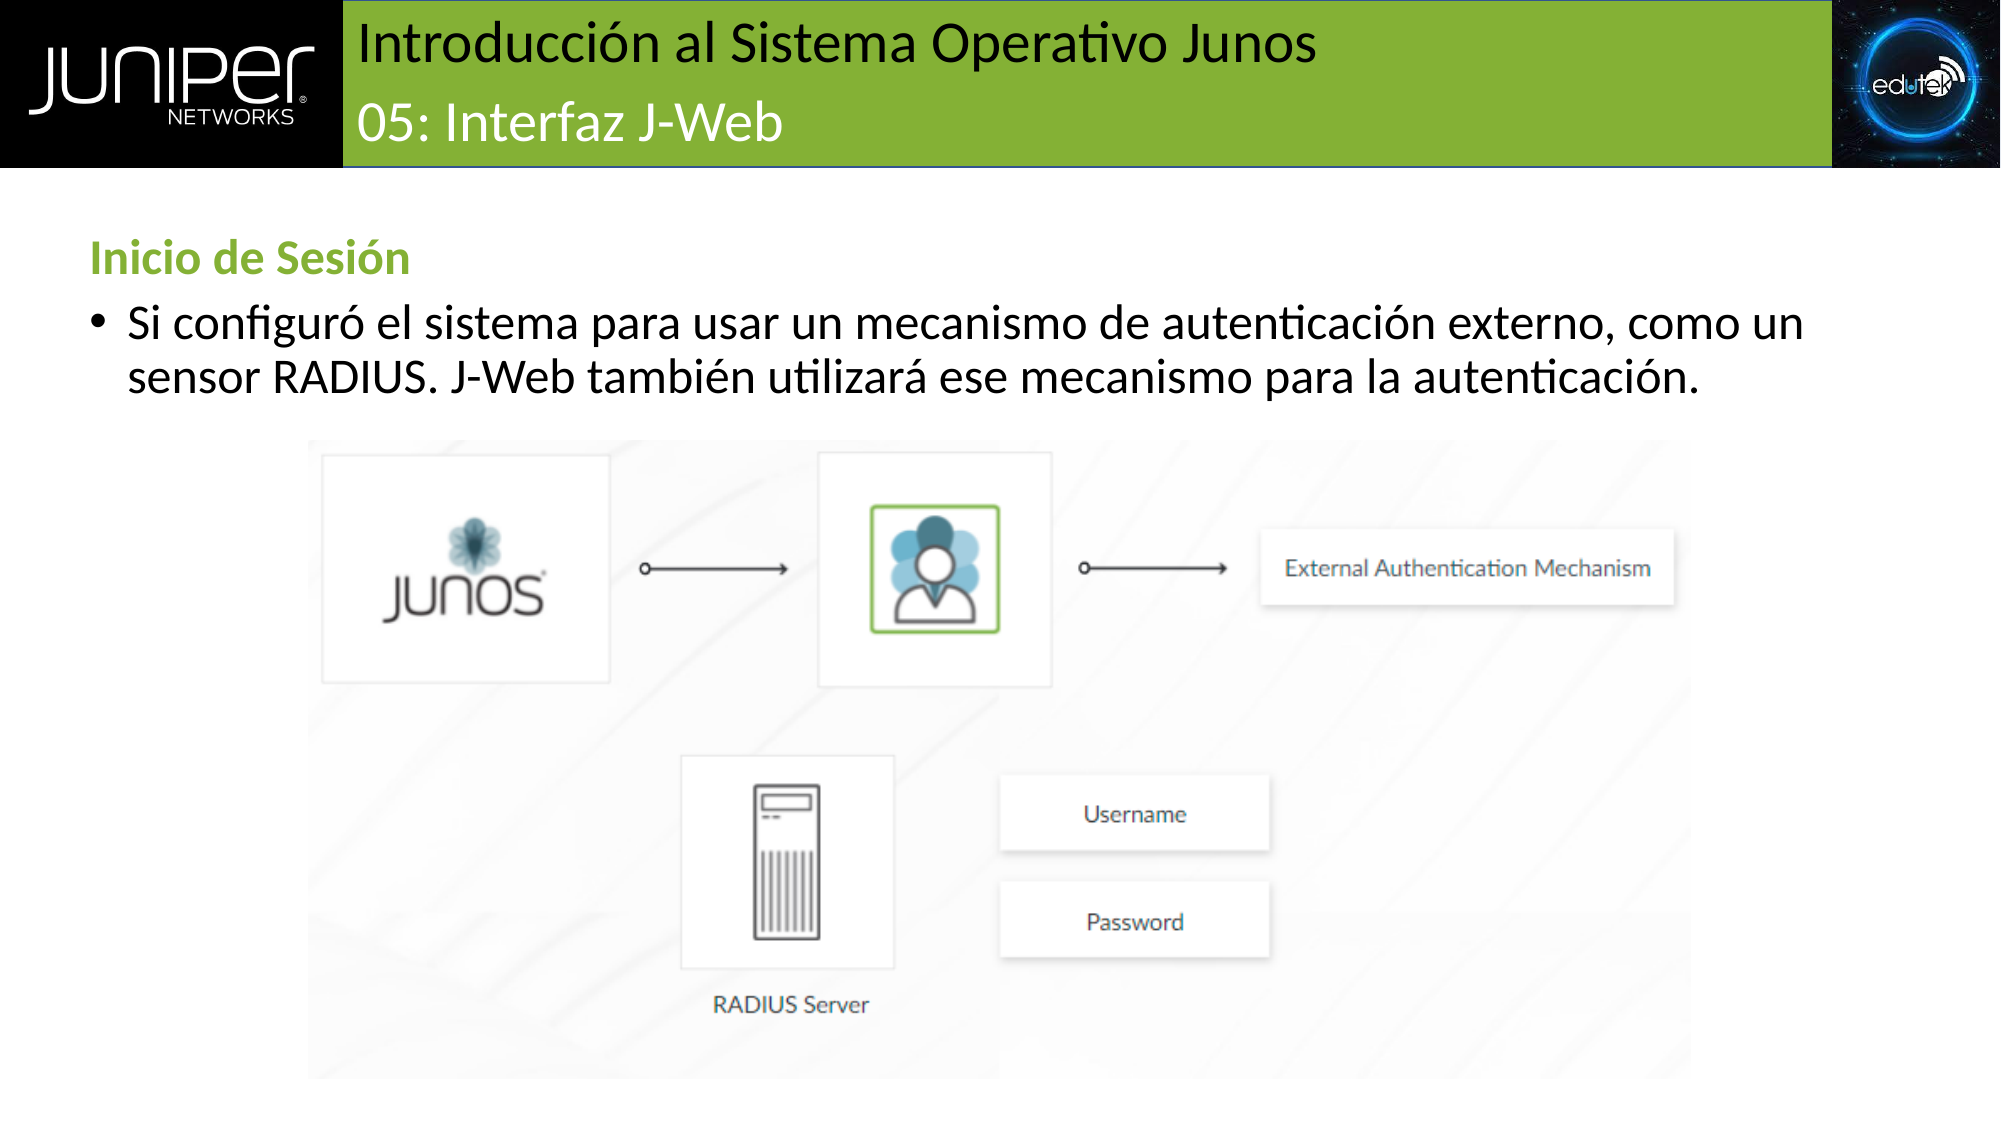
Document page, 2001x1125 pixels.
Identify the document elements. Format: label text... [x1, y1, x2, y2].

picture [308, 440, 1692, 1079]
picture [0, 0, 343, 168]
list Inicio de Sesión Si configuró el sistema para usar un mecanismo de autenticación externo, como un sensor RADIUS. J-Web también utilizará ese mecanismo para la autenticación. [74, 224, 1926, 938]
list 05: Interfaz J-Web [342, 83, 1606, 168]
title Introducción al Sistema Operativo Junos [342, 3, 2000, 84]
picture [1832, 84, 2000, 168]
